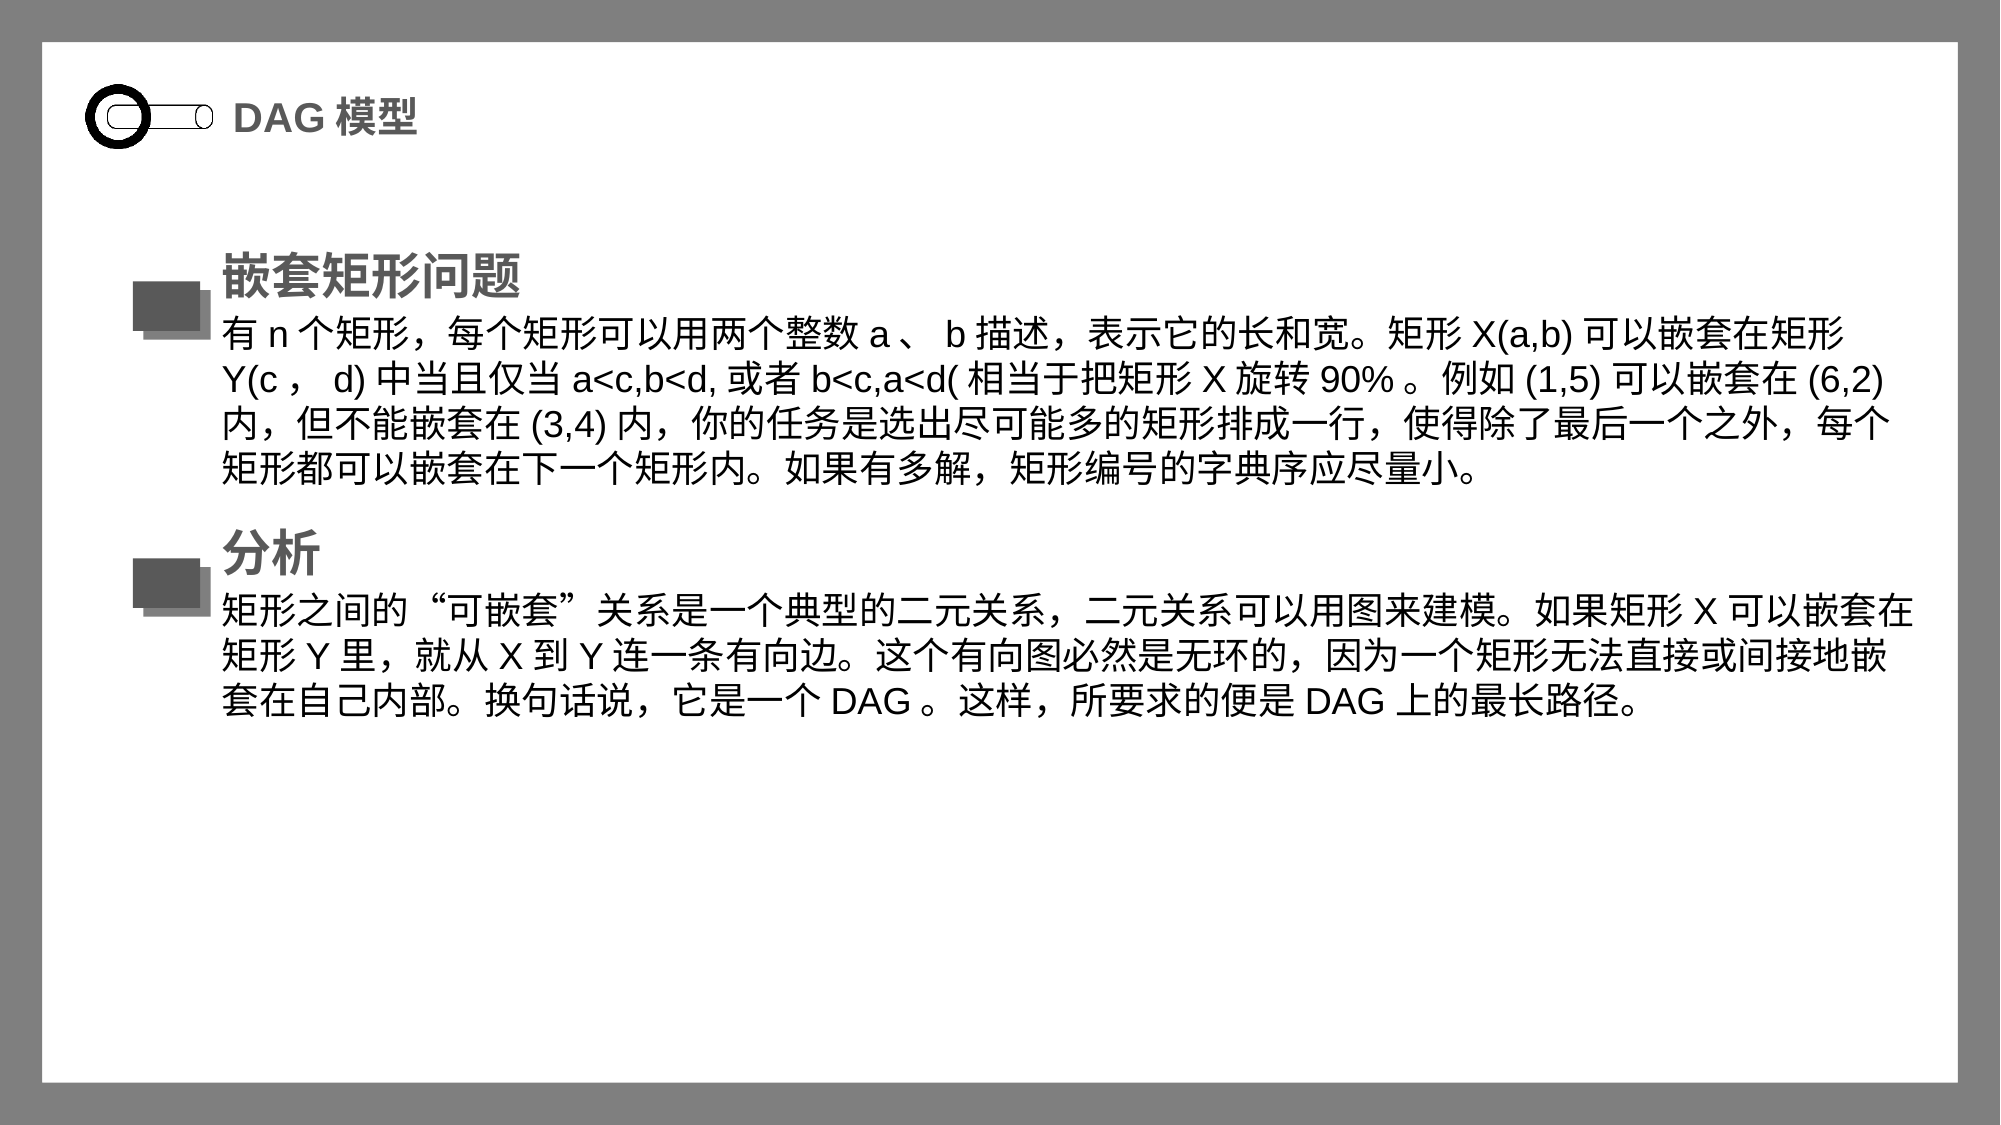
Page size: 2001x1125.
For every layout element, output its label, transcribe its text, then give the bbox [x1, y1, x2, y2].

text_box [132, 280, 201, 332]
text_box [85, 84, 759, 149]
text_box [142, 289, 212, 341]
text_box [132, 557, 201, 609]
text_box [0, 0, 2000, 1125]
text_box 嵌套矩形问题 [221, 244, 542, 305]
text_box 有n个矩形，每个矩形可以用两个整数a、b描述，表示它的长和宽。矩形X(a,b)可以嵌套在矩形Y(c，d)中当且仅当a<c,b<d,或者b<c,a<d(相当于把矩形X旋转90%。例如(1,5)可以嵌套在(6,2)内，但不能嵌套在(3,4)内，你的任务是选出尽可能多的矩形排成一行，使得除了最后一个之外，每个矩形都可以嵌套在下一个矩形内。如果有多解，矩形编号的字典序应尽量小。 [221, 309, 1923, 490]
text_box 分析 [221, 521, 542, 582]
text_box 矩形之间的“可嵌套”关系是一个典型的二元关系，二元关系可以用图来建模。如果矩形X可以嵌套在矩形Y里，就从X到Y连一条有向边。这个有向图必然是无环的，因为一个矩形无法直接或间接地嵌套在自己内部。换句话说，它是一个DAG。这样，所要求的便是DAG上的最长路径。 [221, 586, 1923, 857]
text_box [142, 566, 212, 618]
